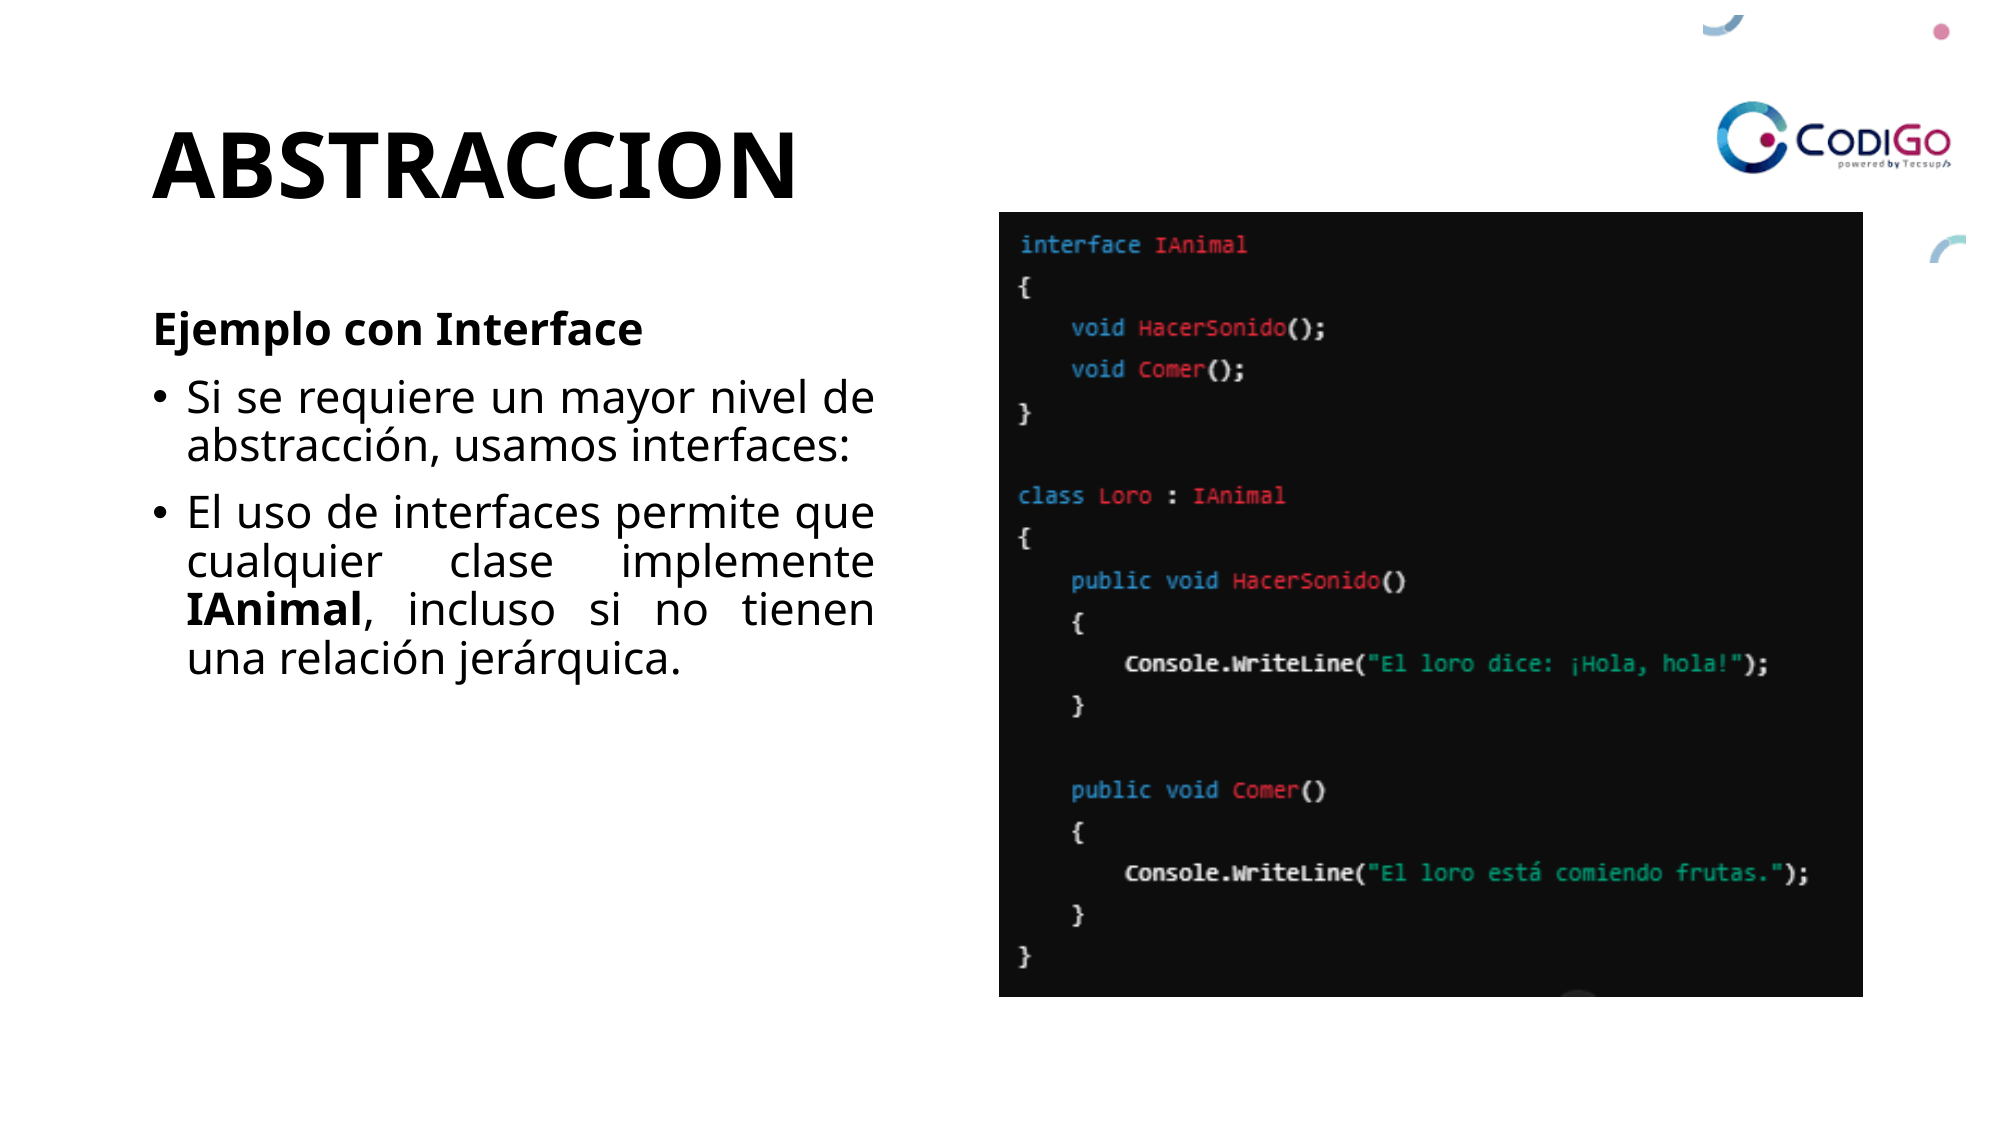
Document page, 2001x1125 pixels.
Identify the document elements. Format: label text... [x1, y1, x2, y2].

list Ejemplo con Interface Si se requiere un mayor nivel de abstracción, usamos interfaces: El uso de interfaces permite que cualquier clase implemente IAnimal, incluso si no tienen una relación jerárquica. [137, 299, 892, 775]
picture [999, 15, 1966, 997]
title ABSTRACCION [137, 59, 1703, 278]
